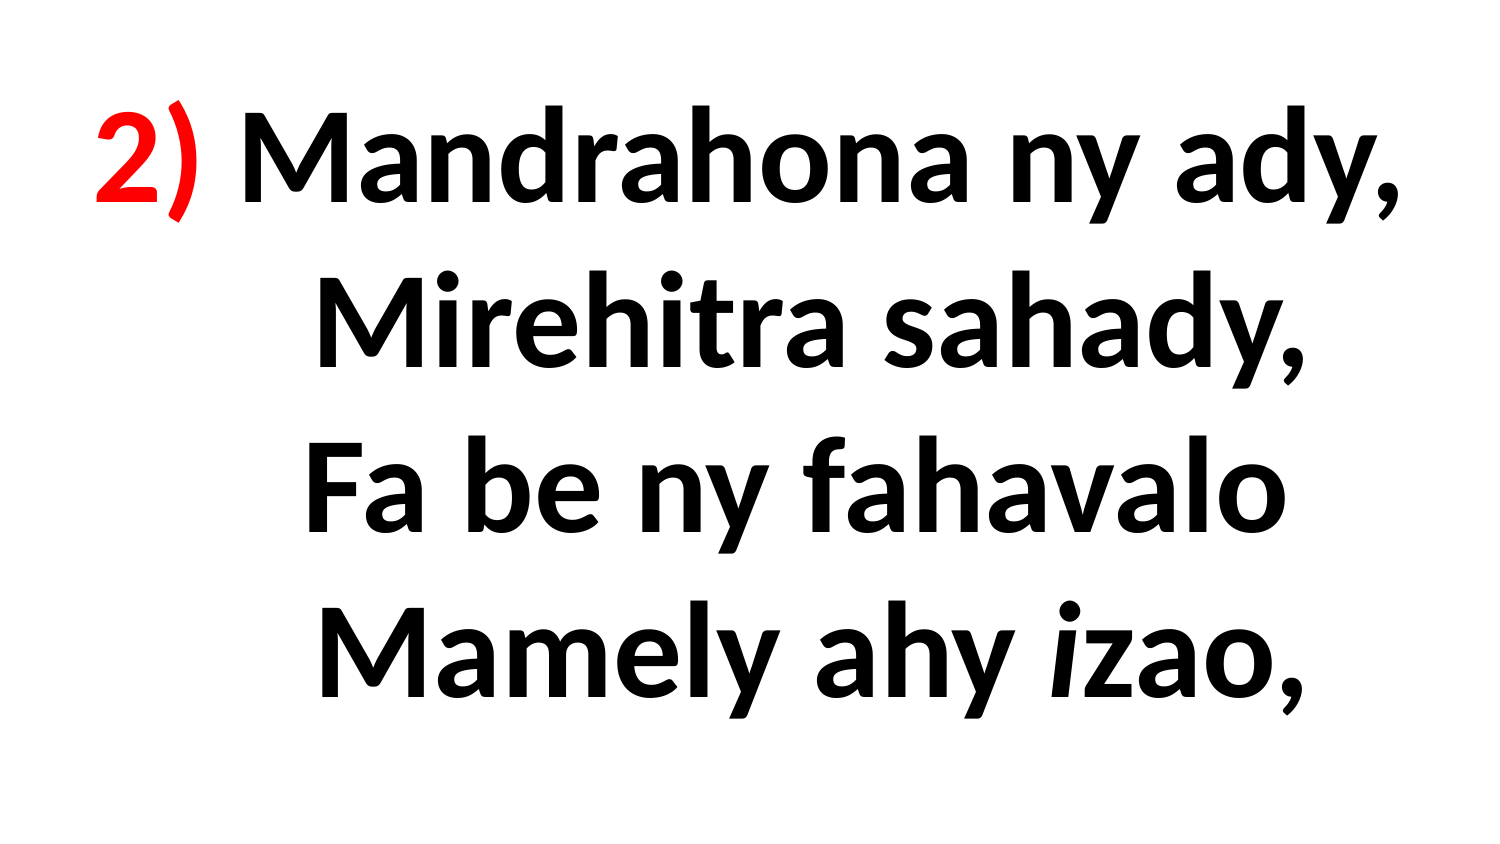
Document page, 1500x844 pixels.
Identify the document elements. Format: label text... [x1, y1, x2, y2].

title 2) Mandrahona ny ady, Mirehitra sahady, Fa be ny fahavalo Mamely ahy izao, [0, 309, 1500, 481]
